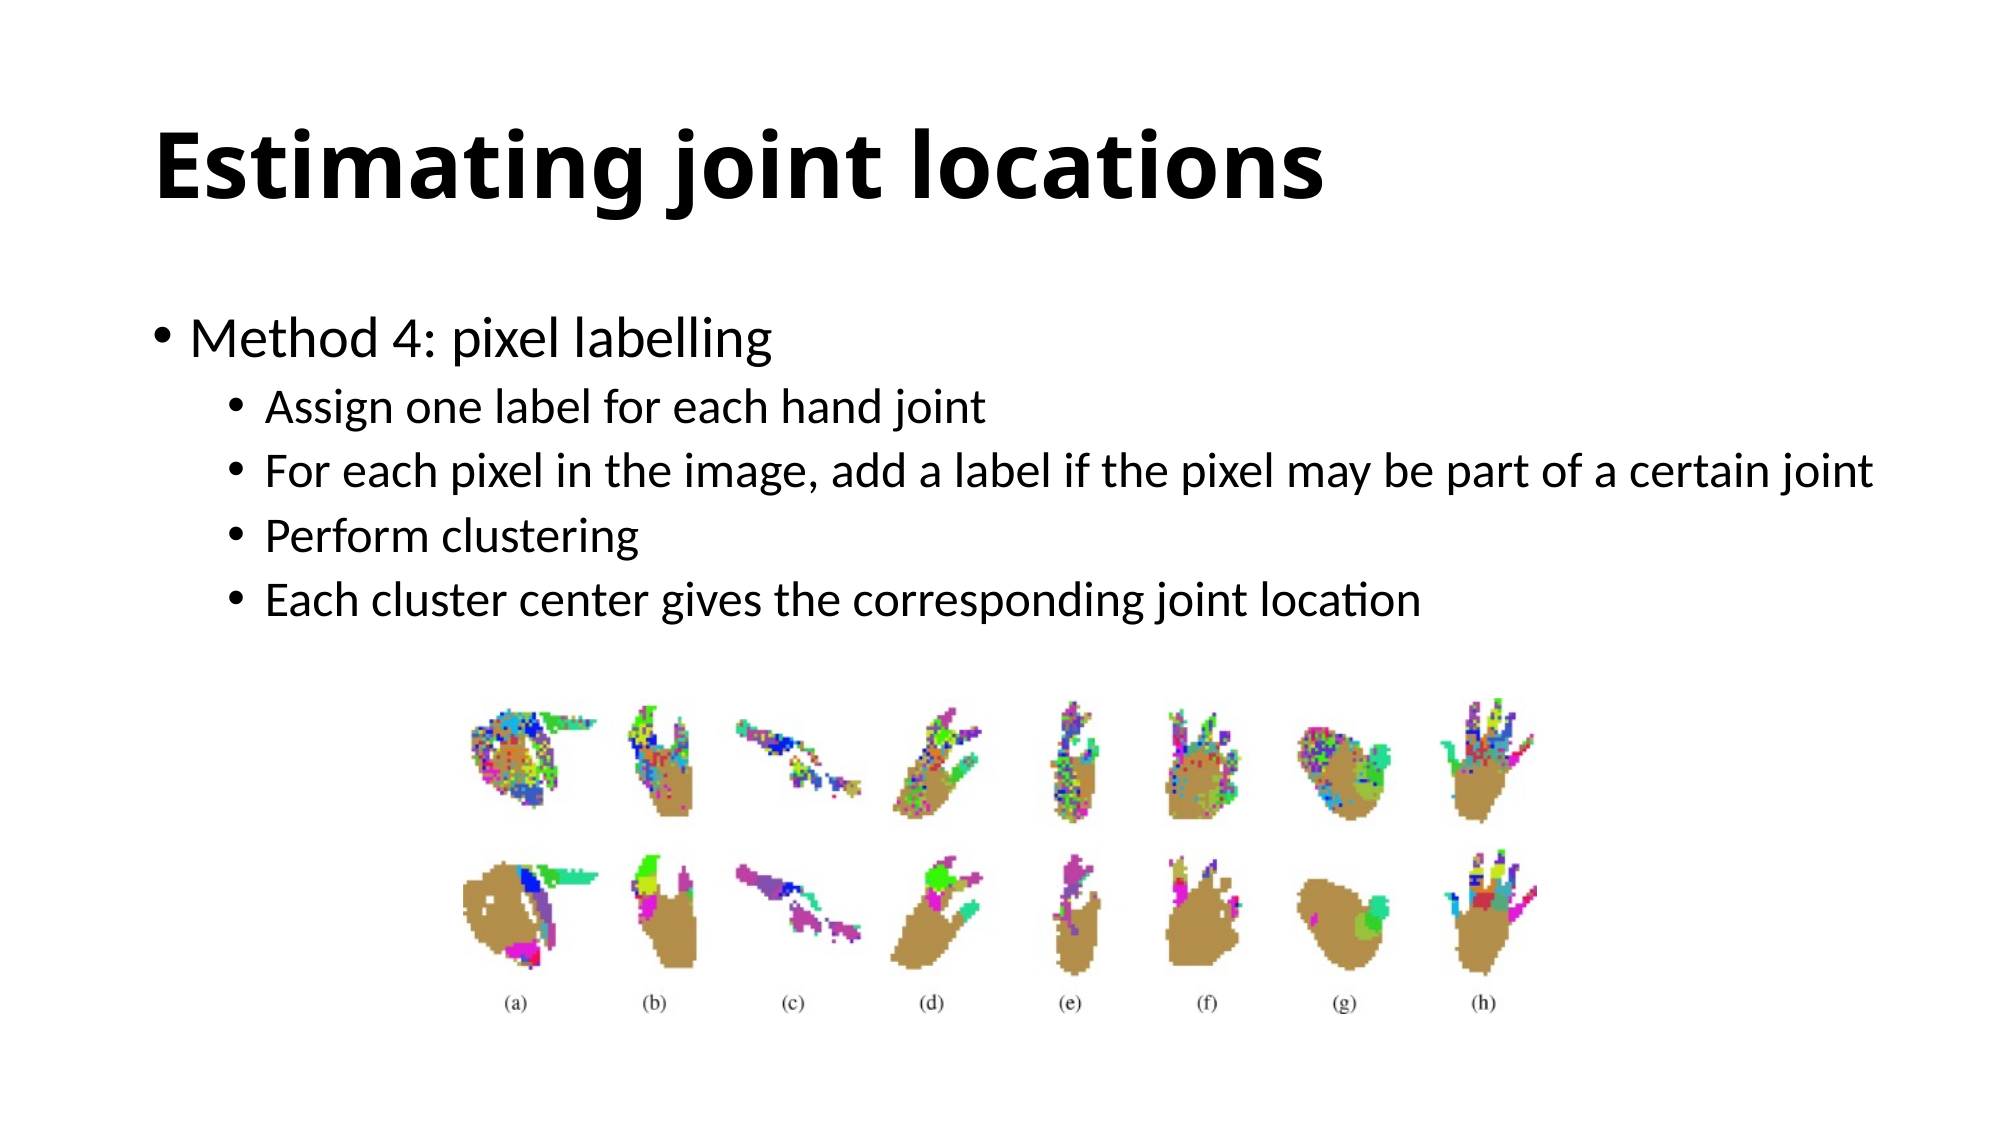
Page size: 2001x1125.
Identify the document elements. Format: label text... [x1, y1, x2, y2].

picture [463, 698, 1537, 1014]
title Estimating joint locations [137, 59, 1863, 278]
list Method 4: pixel labelling Assign one label for each hand joint For each pixel in the image, add a label if the pixel may be part of a certain joint Perform clustering Each cluster center gives the corresponding joint location [137, 299, 1907, 1014]
